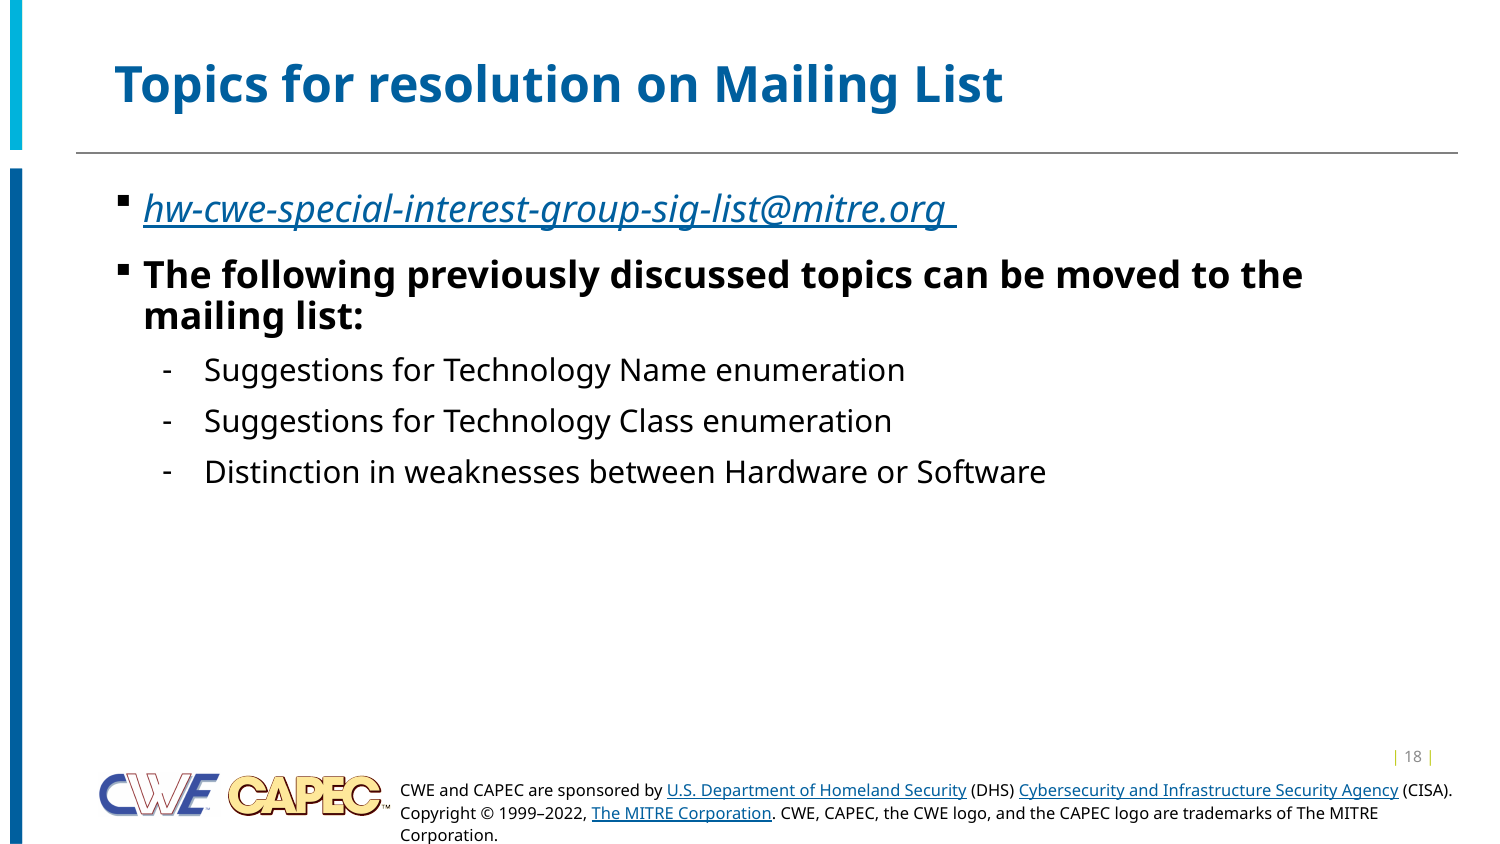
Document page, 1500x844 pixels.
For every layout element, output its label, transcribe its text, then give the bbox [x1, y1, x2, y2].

slide_number | 18 | [1368, 753, 1450, 776]
picture [98, 766, 395, 824]
title Topics for resolution on Mailing List [99, 33, 1248, 141]
list hw-cwe-special-interest-group-sig-list@mitre.org The following previously discussed topics can be moved to the mailing list: Suggestions for Technology Name enumeration Suggestions for Technology Class enumeration Distinction in weaknesses between Hardware or Software [99, 178, 1450, 743]
